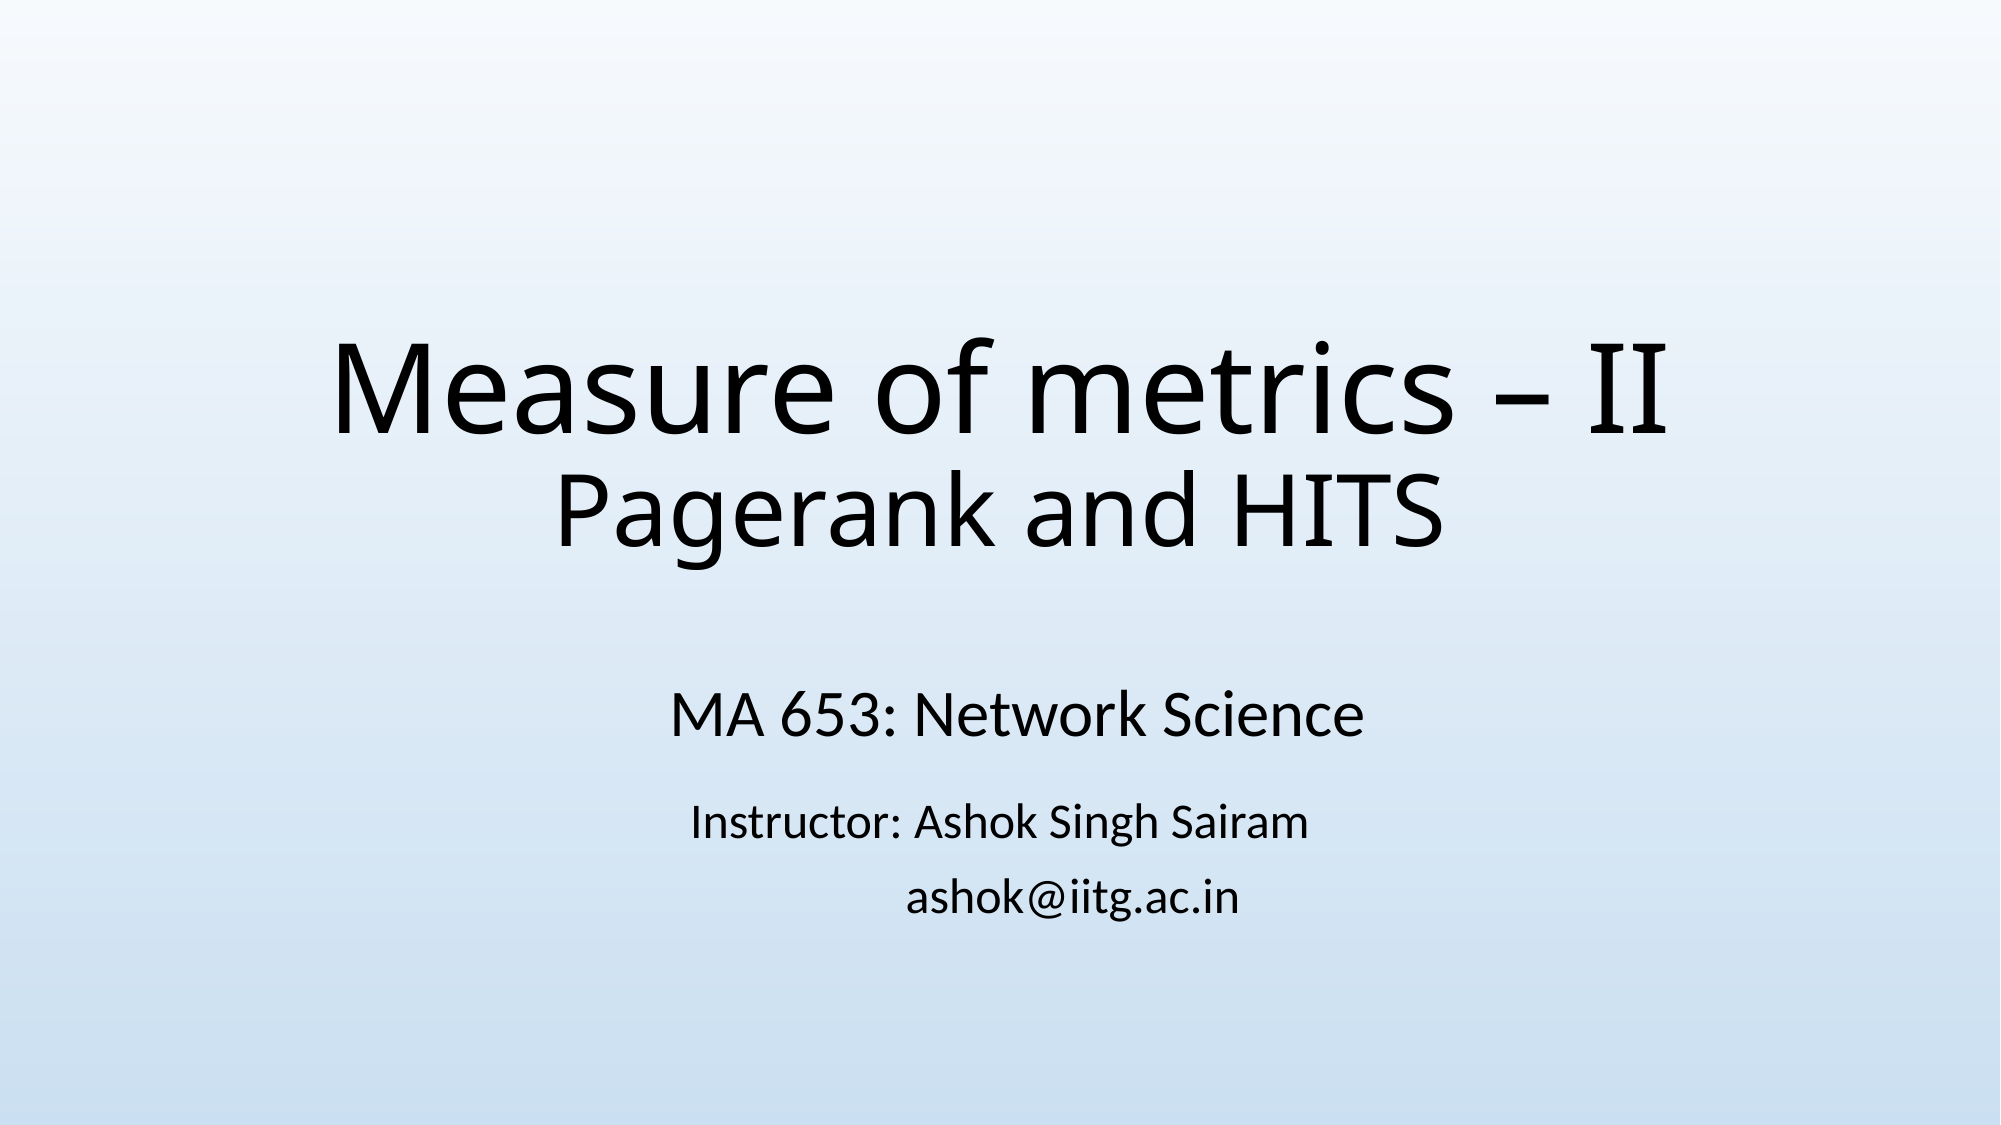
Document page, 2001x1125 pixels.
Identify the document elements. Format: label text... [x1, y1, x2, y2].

subtitle Instructor: Ashok Singh Sairam ashok@iitg.ac.in [249, 788, 1750, 1060]
text_box MA 653: Network Science [654, 662, 1382, 758]
title Measure of metrics – II Pagerank and HITS [249, 184, 1750, 576]
